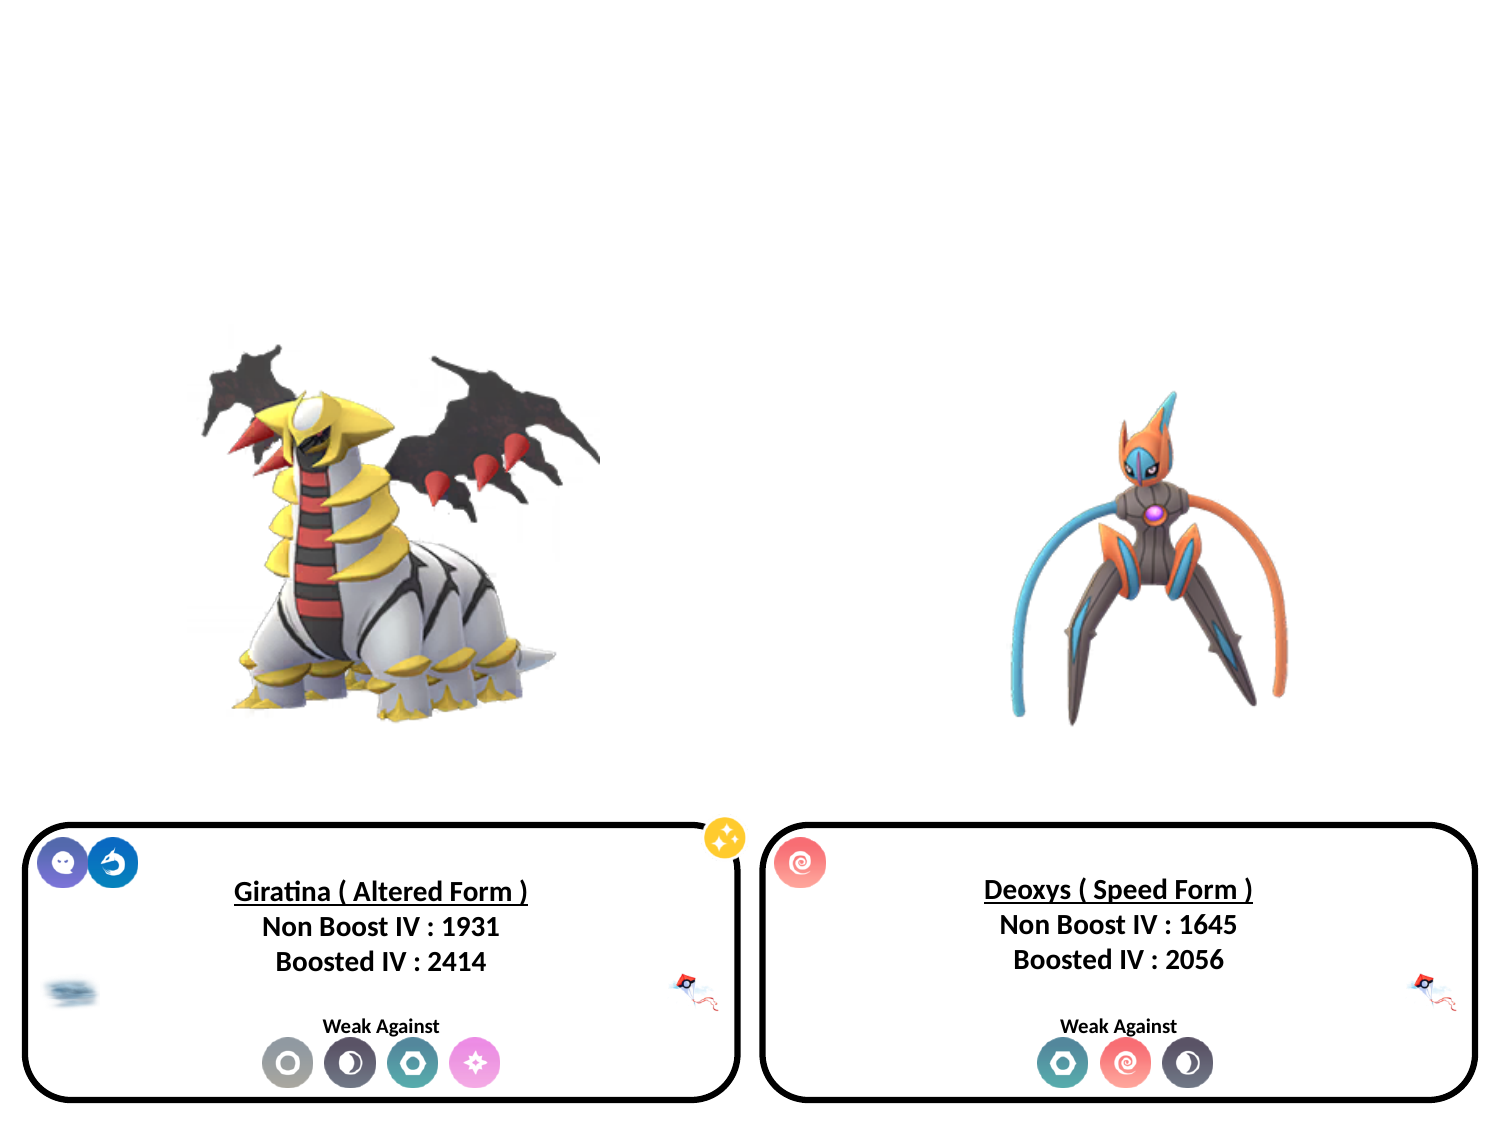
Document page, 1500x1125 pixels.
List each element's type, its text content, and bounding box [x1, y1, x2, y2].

picture [699, 812, 751, 863]
picture [324, 1037, 376, 1088]
text_box Weak Against [24, 1012, 738, 1038]
picture [1399, 962, 1460, 1022]
picture [37, 836, 138, 888]
text_box Giratina ( Altered Form ) Non Boost IV : 1931 Boosted IV : 2414 [24, 825, 738, 1012]
text_box [22, 860, 740, 1103]
picture [262, 1037, 313, 1088]
picture [662, 962, 722, 1022]
text_box [760, 857, 1478, 1103]
picture [40, 962, 101, 1022]
text_box Deoxys ( Speed Form ) Non Boost IV : 1645 Boosted IV : 2056 [762, 824, 1475, 1012]
picture [774, 837, 826, 888]
picture [449, 1037, 501, 1088]
picture [387, 1037, 438, 1088]
picture [1036, 1037, 1088, 1088]
picture [1099, 1037, 1151, 1088]
picture [1161, 1037, 1213, 1088]
text_box Weak Against [762, 1012, 1475, 1038]
picture [987, 374, 1301, 738]
picture [187, 324, 601, 738]
